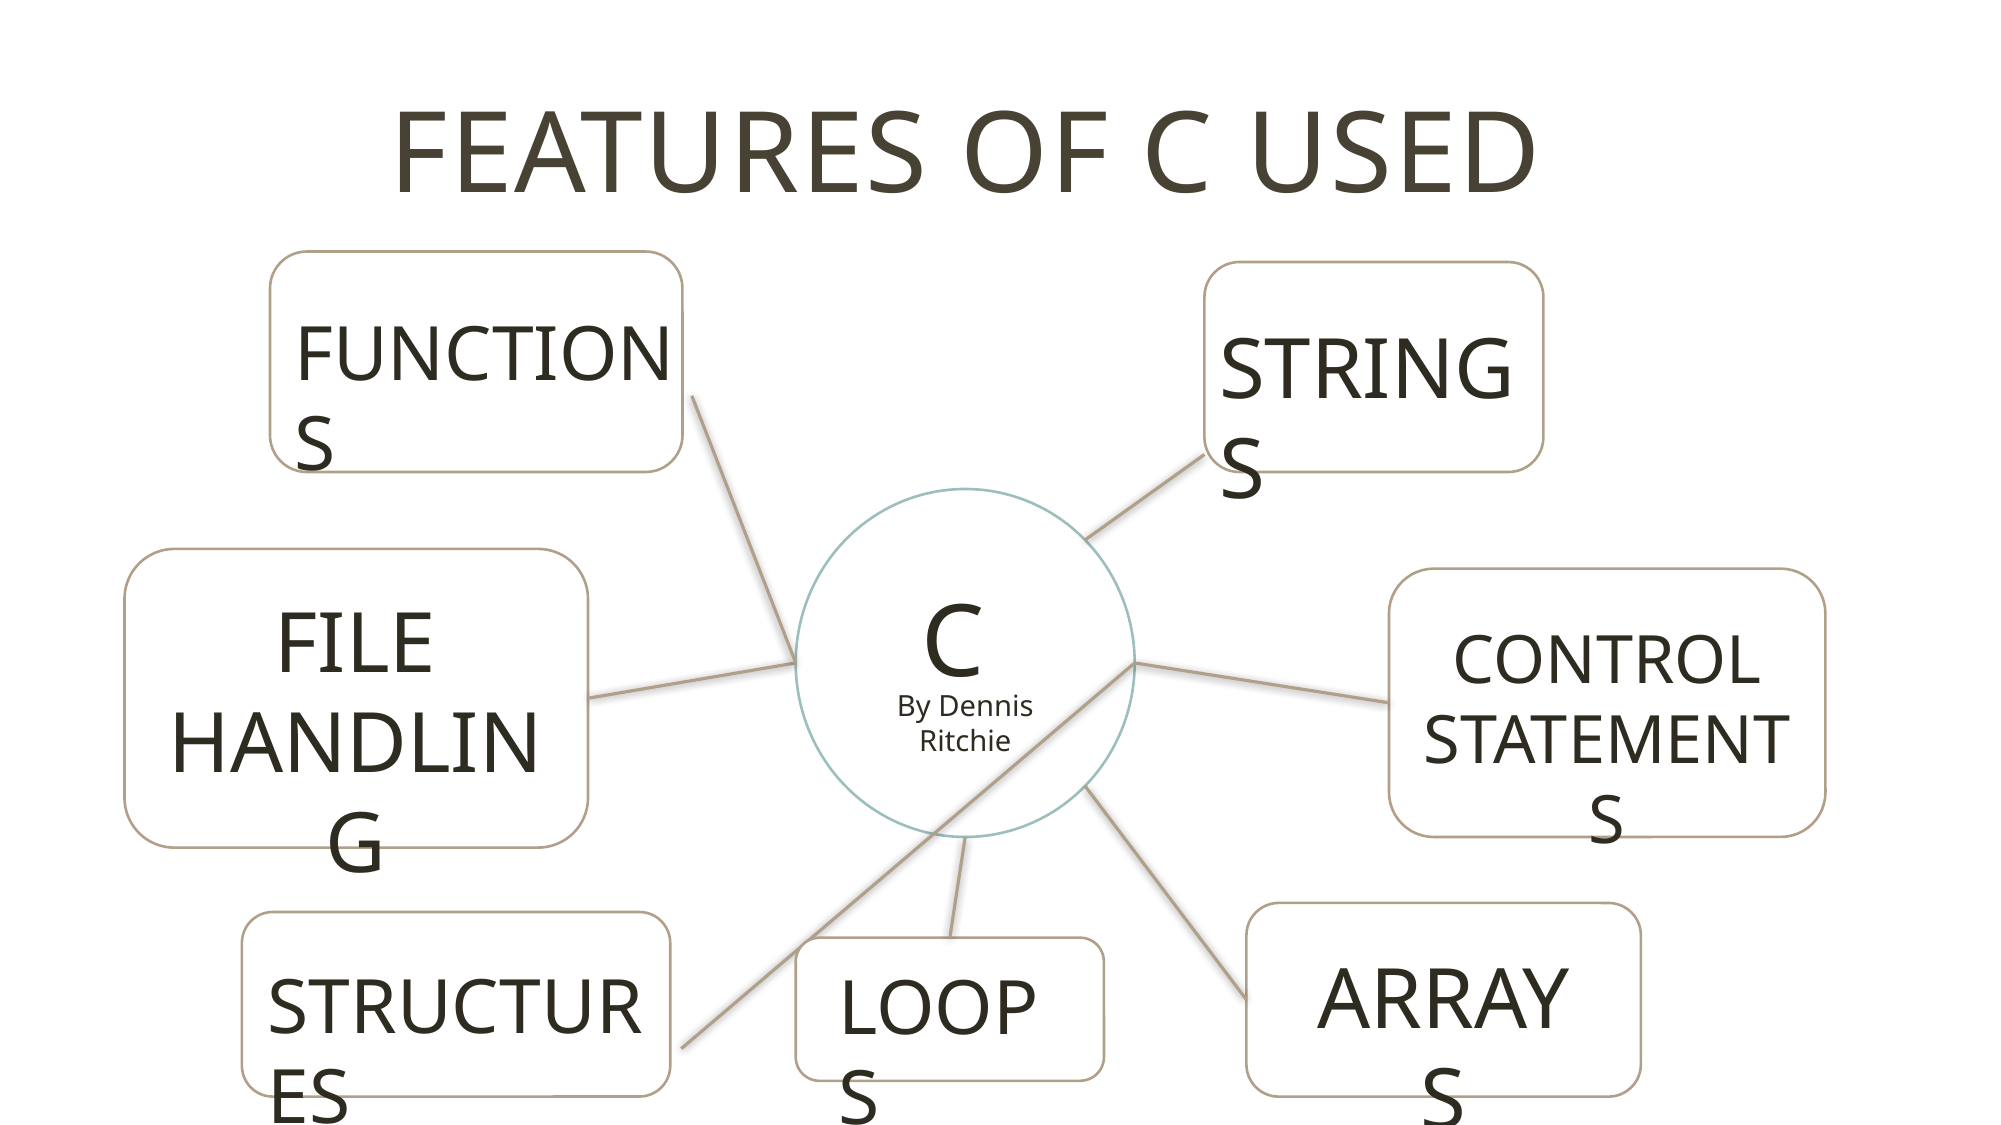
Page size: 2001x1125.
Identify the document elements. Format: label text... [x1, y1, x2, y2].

text_box [268, 250, 684, 462]
text_box STRINGS [1204, 307, 1544, 523]
text_box [794, 1013, 823, 1083]
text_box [949, 836, 966, 938]
text_box FUNCTIONS [279, 298, 692, 494]
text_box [587, 662, 796, 699]
text_box STRUCTURES [252, 951, 682, 1125]
text_box [1203, 260, 1545, 445]
text_box [123, 547, 590, 842]
text_box [953, 704, 1131, 839]
text_box ARRAYS [1284, 937, 1603, 1125]
text_box [1387, 567, 1827, 819]
text_box LOOPS [823, 951, 1086, 1125]
text_box CONTROL STATEMENTS [1396, 609, 1819, 865]
title Features OF C USED [184, 37, 1779, 284]
text_box [1086, 1008, 1106, 1082]
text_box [1084, 785, 1247, 1000]
text_box [851, 936, 1077, 951]
text_box [240, 910, 672, 1091]
text_box FILE HANDLING [146, 582, 564, 897]
text_box [821, 487, 1109, 568]
text_box C [785, 568, 1135, 704]
text_box By Dennis Ritchie [843, 679, 1087, 765]
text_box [1134, 662, 1390, 704]
text_box [799, 704, 1004, 834]
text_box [691, 351, 846, 541]
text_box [1084, 454, 1205, 541]
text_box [681, 785, 846, 1005]
text_box [1245, 901, 1643, 1098]
